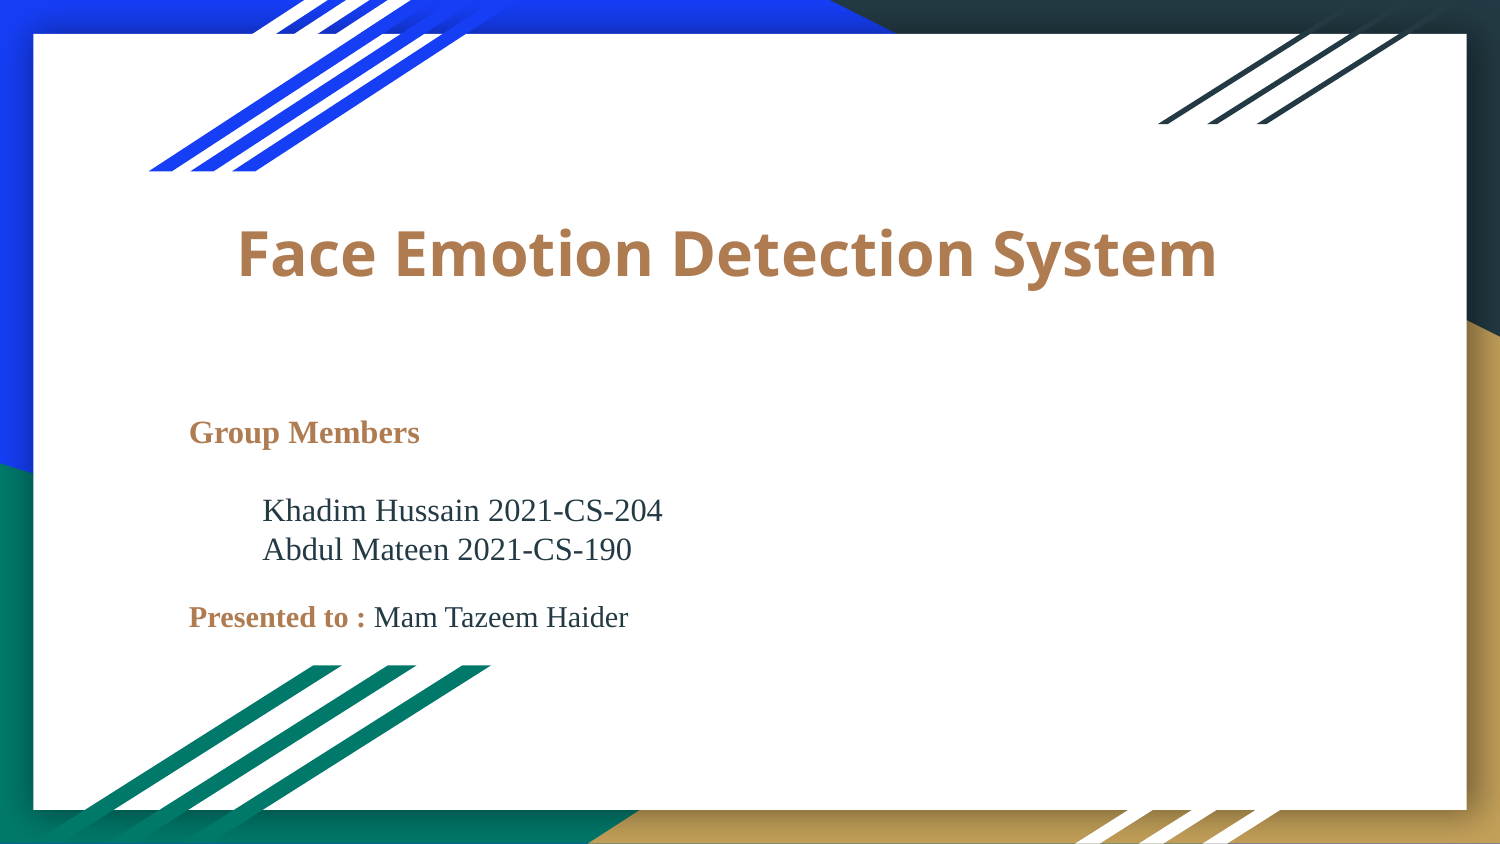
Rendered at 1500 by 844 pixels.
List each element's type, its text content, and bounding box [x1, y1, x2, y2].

subtitle Presented to : Mam Tazeem Haider [173, 583, 885, 649]
title Face Emotion Detection System [58, 132, 1399, 371]
text_box Group Members Khadim Hussain 2021-CS-204 Abdul Mateen 2021-CS-190 [173, 395, 885, 583]
